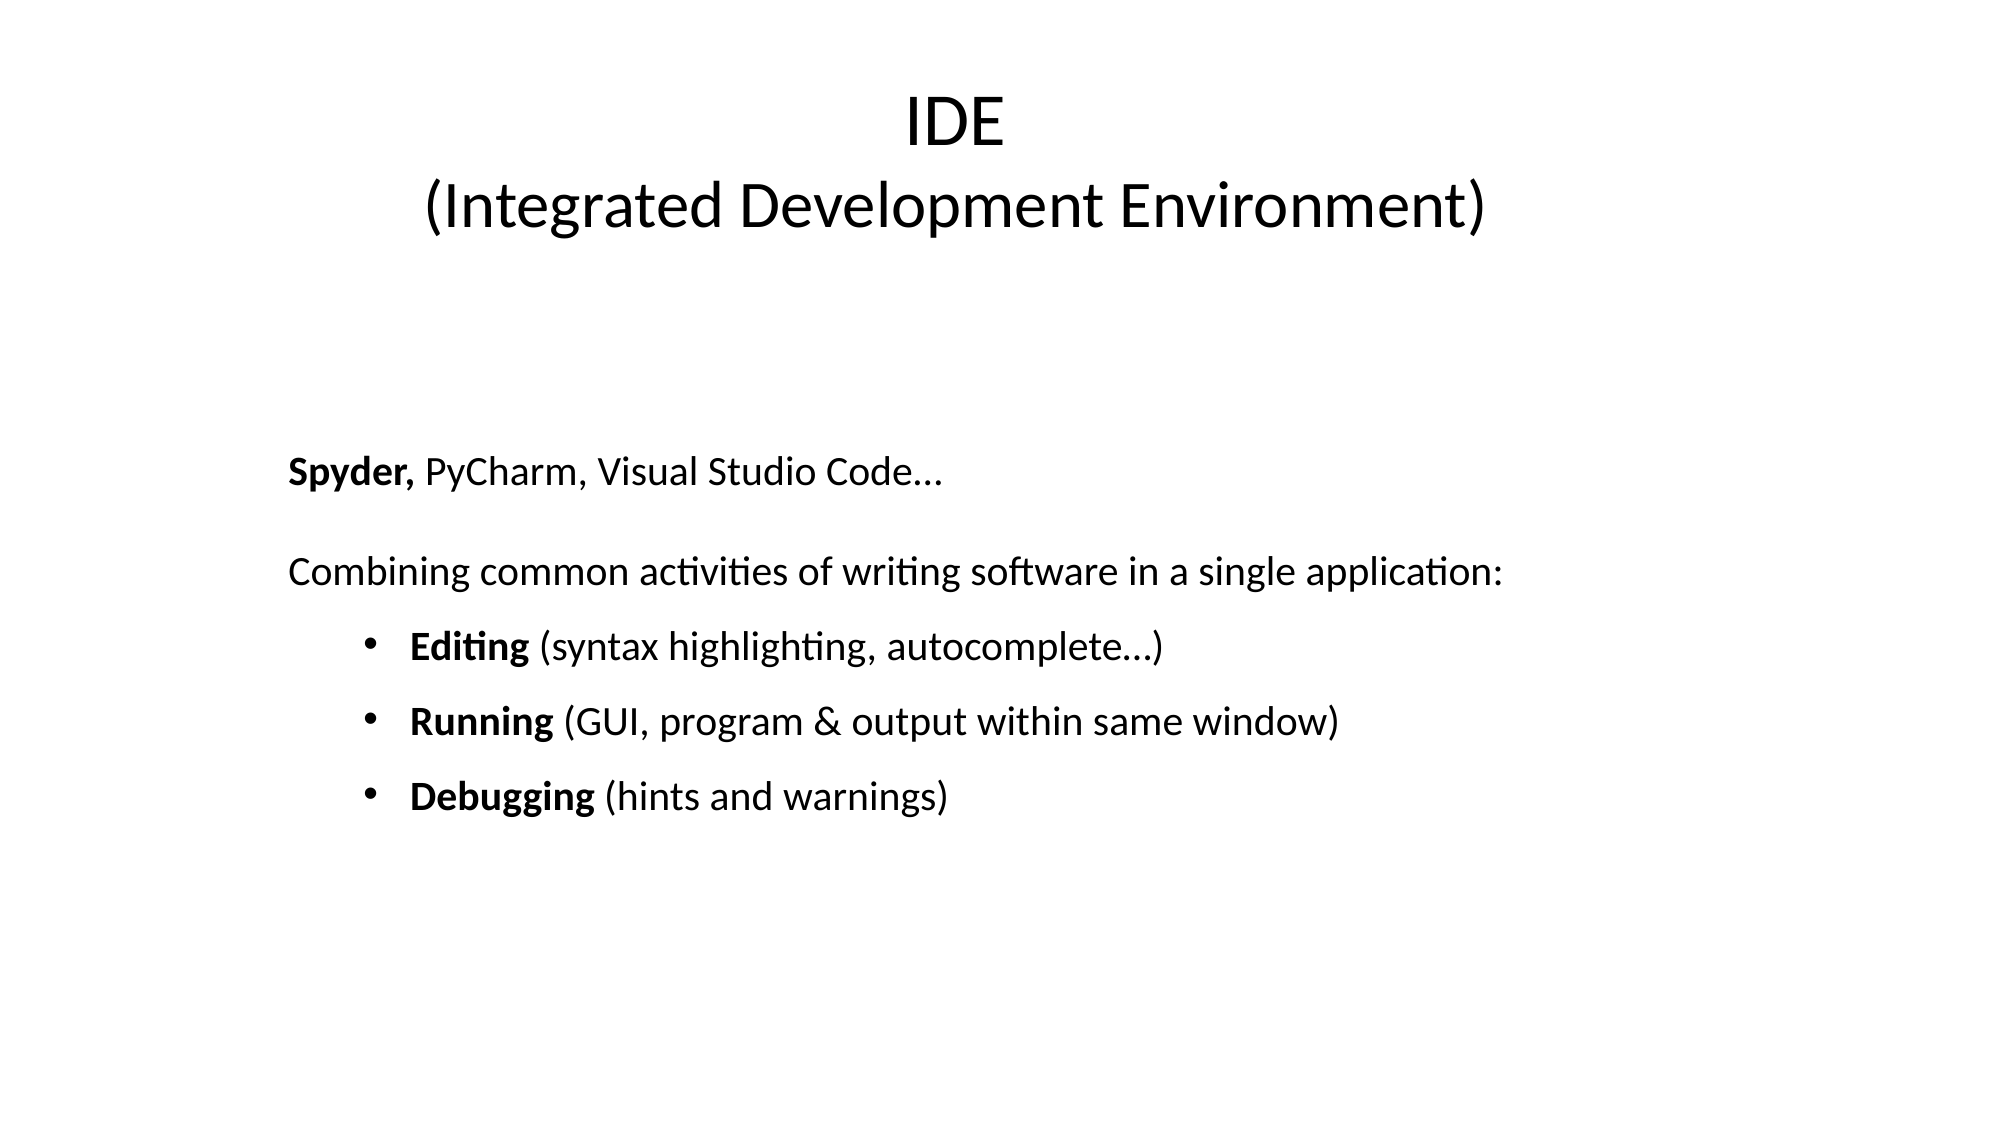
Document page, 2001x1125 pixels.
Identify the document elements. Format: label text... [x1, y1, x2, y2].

text_box IDE (Integrated Development Environment) [307, 63, 1620, 389]
text_box Spyder, PyCharm, Visual Studio Code… Combining common activities of writing software in a single application: Editing (syntax highlighting, autocomplete…) Running (GUI, program & output within same window) Debugging (hints and warnings) [273, 435, 1620, 826]
